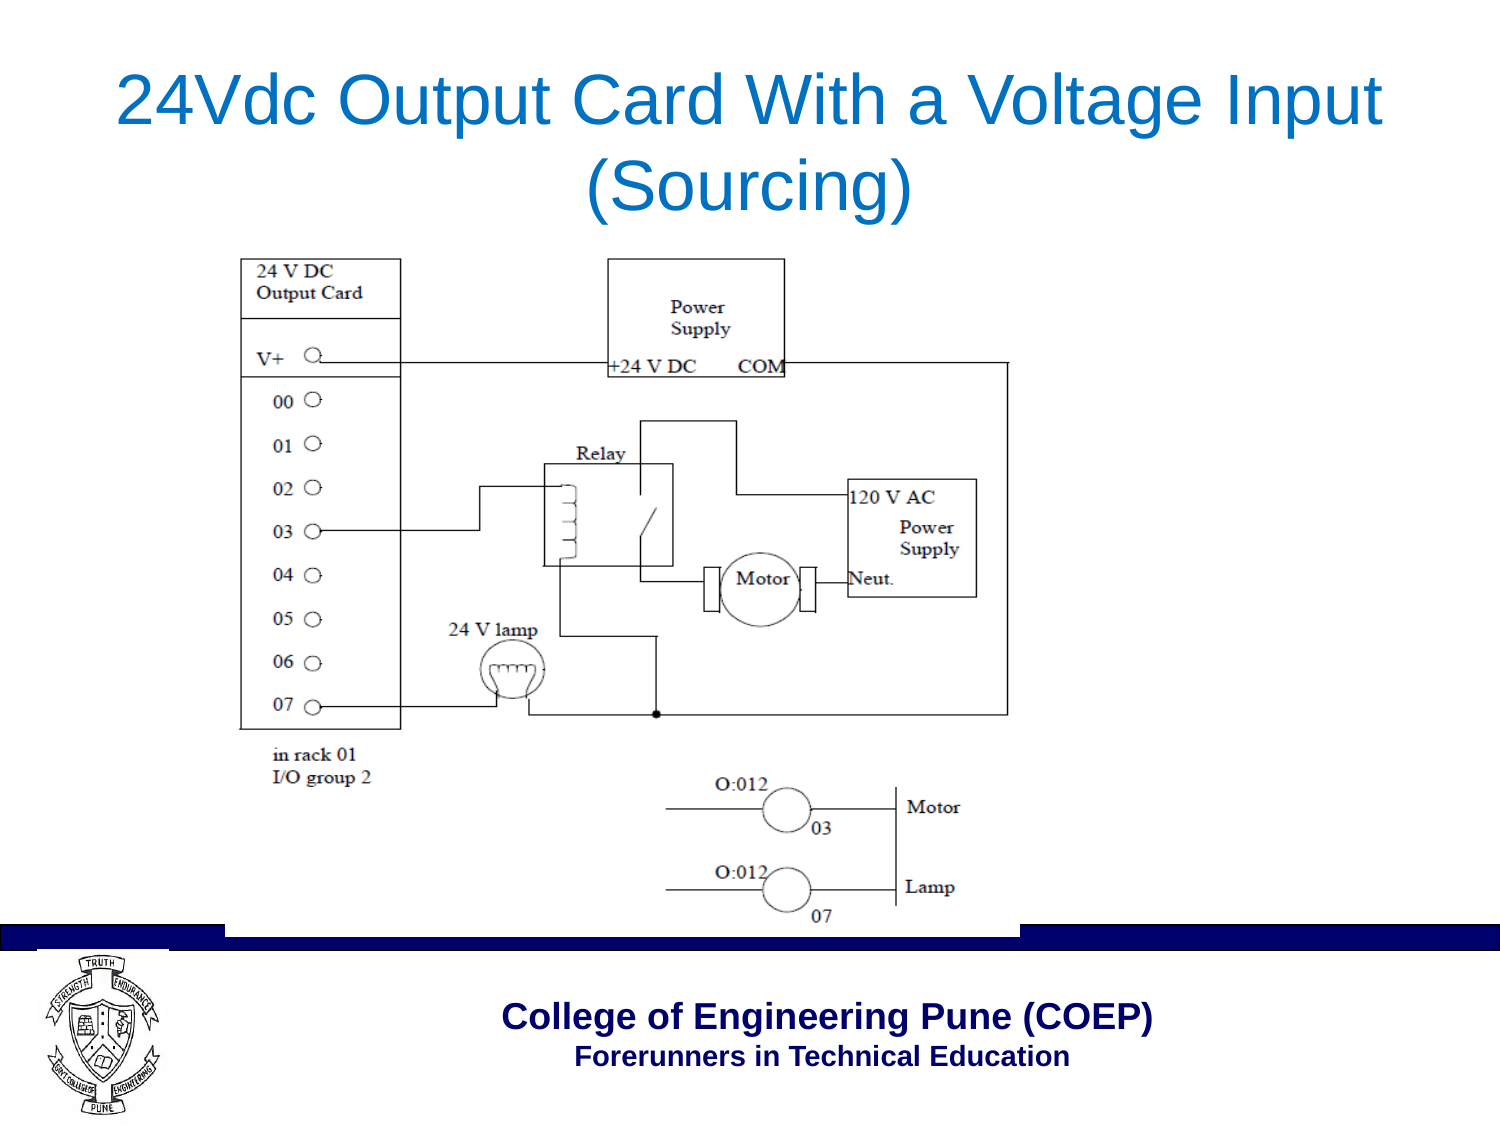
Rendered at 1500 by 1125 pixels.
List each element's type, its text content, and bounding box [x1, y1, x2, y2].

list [224, 249, 1020, 938]
title 24Vdc Output Card With a Voltage Input (Sourcing) [74, 44, 1426, 233]
